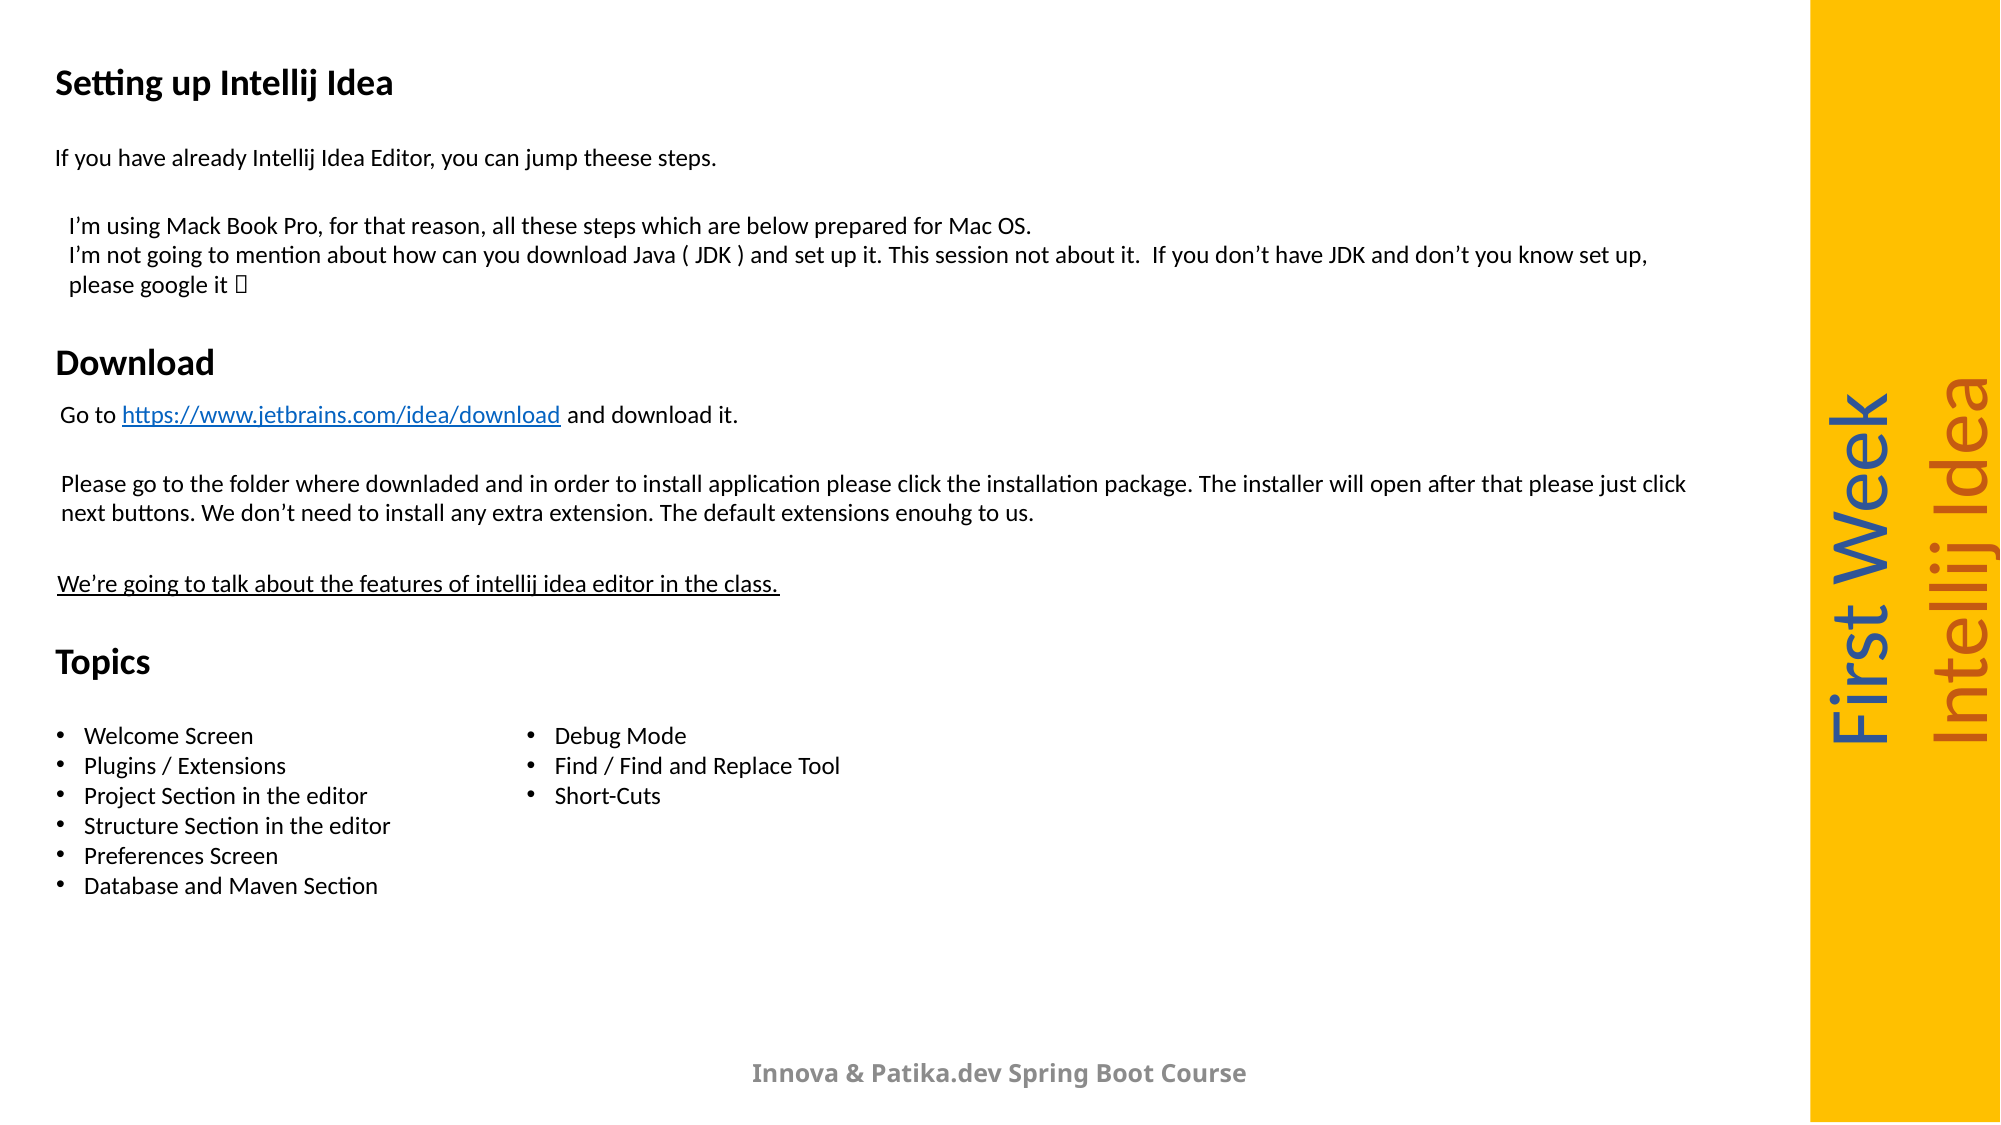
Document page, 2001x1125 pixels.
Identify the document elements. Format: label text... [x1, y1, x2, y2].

text_box If you have already Intellij Idea Editor, you can jump theese steps. [40, 133, 734, 179]
footer Innova & Patika.dev Spring Boot Course [662, 1042, 1338, 1103]
text_box Welcome Screen Plugins / Extensions Project Section in the editor Structure Section in the editor Preferences Screen Database and Maven Section [41, 712, 407, 907]
text_box [1809, 0, 2000, 359]
text_box Topics [40, 629, 175, 689]
text_box Debug Mode Find / Find and Replace Tool Short-Cuts [511, 712, 857, 817]
text_box Go to https://www.jetbrains.com/idea/download and download it. [45, 390, 754, 436]
text_box Download [40, 330, 231, 390]
text_box First Week Intellij Idea [1796, 359, 2000, 764]
text_box We’re going to talk about the features of intellij idea editor in the class. [42, 559, 795, 605]
text_box Please go to the folder where downladed and in order to install application please click the installation package. The installer will open after that please just click next buttons. We don’t need to install any extra extension. The default extensions enouhg to us. [46, 459, 1711, 535]
text_box [1809, 764, 2000, 1123]
text_box Setting up Intellij Idea [40, 50, 410, 111]
text_box I’m using Mack Book Pro, for that reason, all these steps which are below prepared for Mac OS. I’m not going to mention about how can you download Java ( JDK ) and set up it. This session not about it. If you don’t have JDK and don’t you know set up, please google it  [54, 201, 1672, 307]
